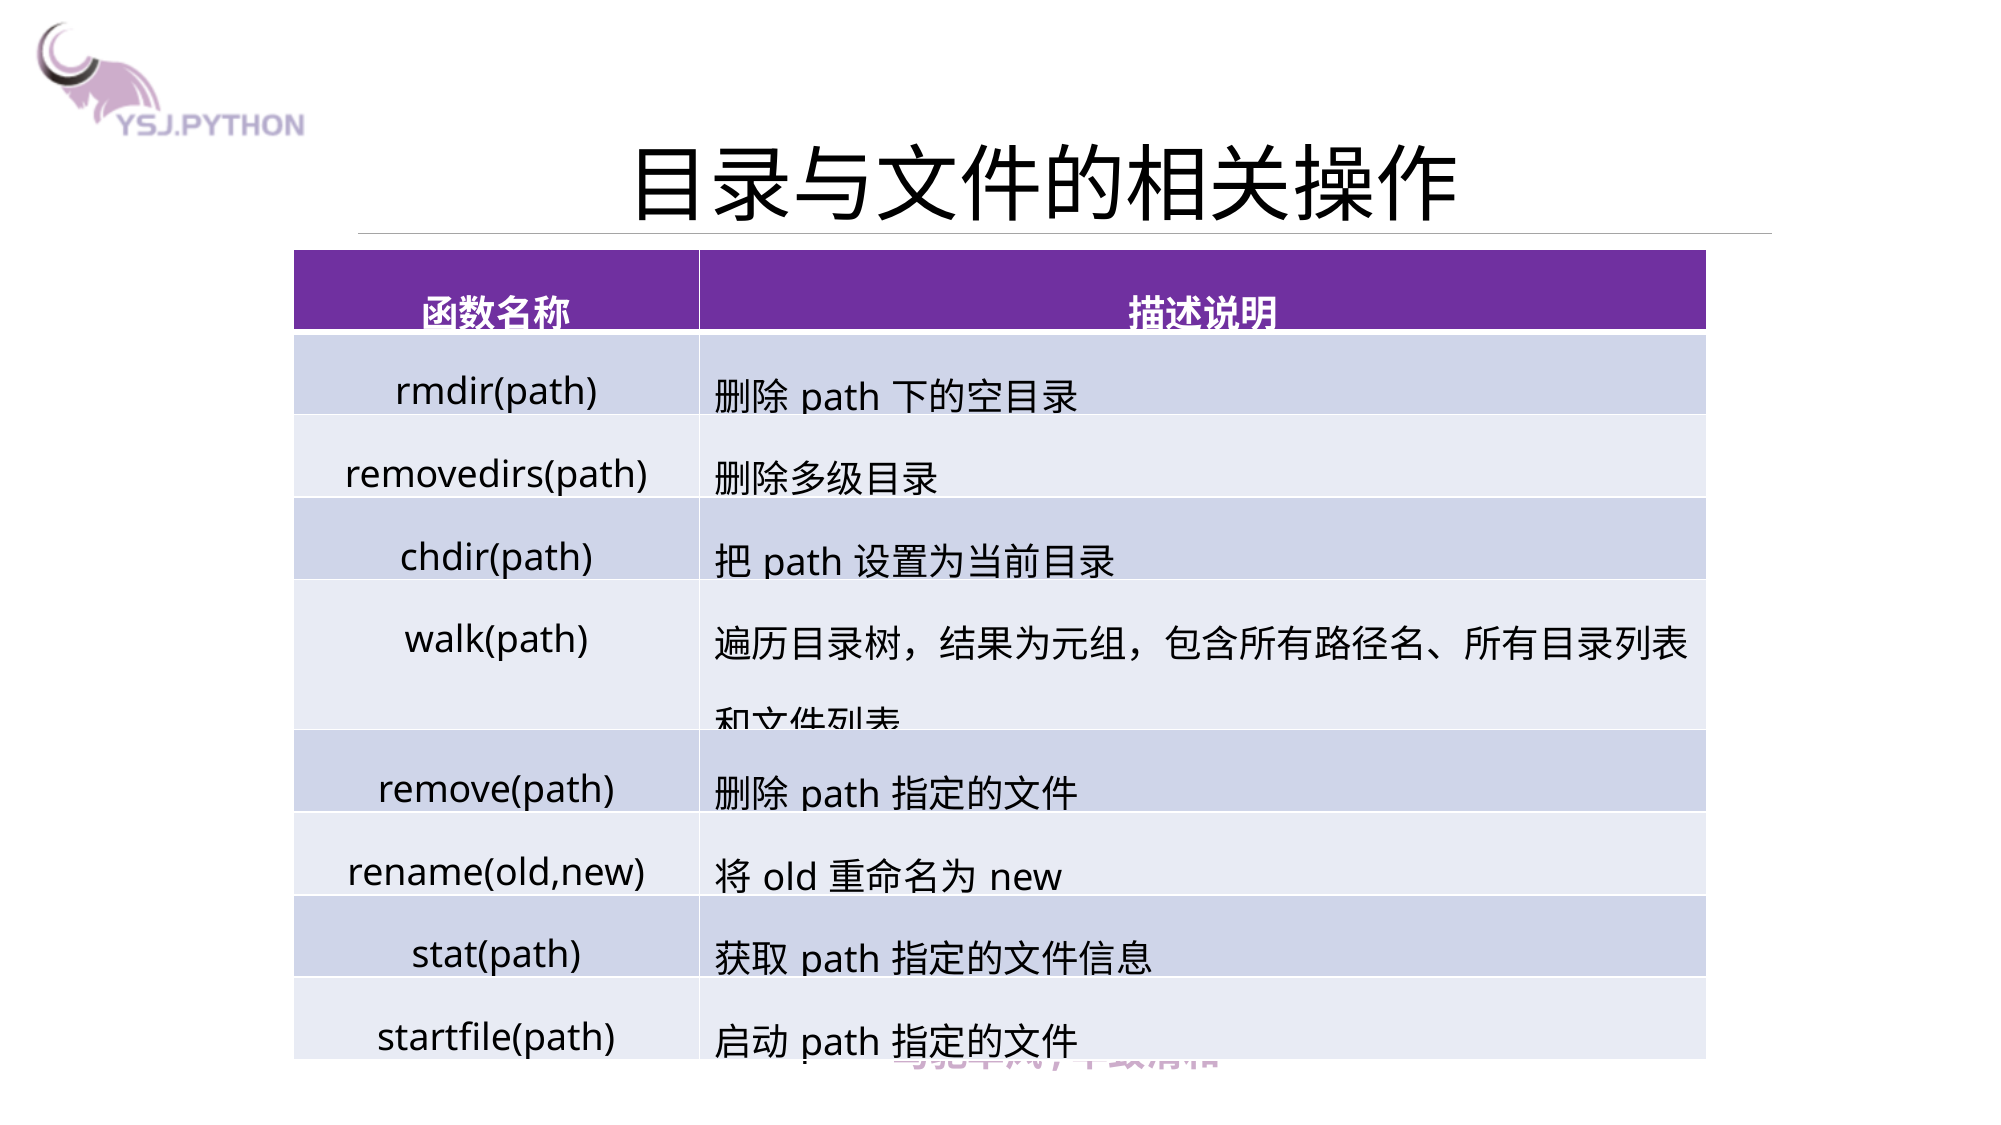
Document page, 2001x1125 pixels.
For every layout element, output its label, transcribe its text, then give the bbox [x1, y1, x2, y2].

table_cell 将old重命名为new [700, 813, 1706, 894]
table_cell 遍历目录树，结果为元组，包含所有路径名、所有目录列表和文件列表 [700, 580, 1706, 729]
table_cell 启动path指定的文件 [700, 978, 1706, 1059]
picture [0, 0, 346, 159]
table_cell 获取path指定的文件信息 [700, 896, 1706, 976]
table_cell 把path设置为当前目录 [700, 498, 1706, 579]
table_header 描述说明 [700, 250, 1706, 329]
table_cell rename(old,new) [294, 813, 699, 894]
text_box 目录与文件的相关操作 [611, 123, 1474, 233]
table_cell 删除path指定的文件 [700, 730, 1706, 811]
table_cell stat(path) [294, 896, 699, 976]
table_cell chdir(path) [294, 498, 699, 579]
table_cell startfile(path) [294, 978, 699, 1059]
table_cell 删除多级目录 [700, 415, 1706, 496]
table_cell walk(path) [294, 580, 699, 729]
table_cell 删除path下的空目录 [700, 335, 1706, 414]
table_header 函数名称 [294, 250, 699, 329]
text_box 目录与文件的相关操作 [611, 234, 1474, 239]
table_cell removedirs(path) [294, 415, 699, 496]
table_cell rmdir(path) [294, 335, 699, 414]
text_box 马驰率风,羊致清和 [877, 1061, 1305, 1082]
table_cell remove(path) [294, 730, 699, 811]
